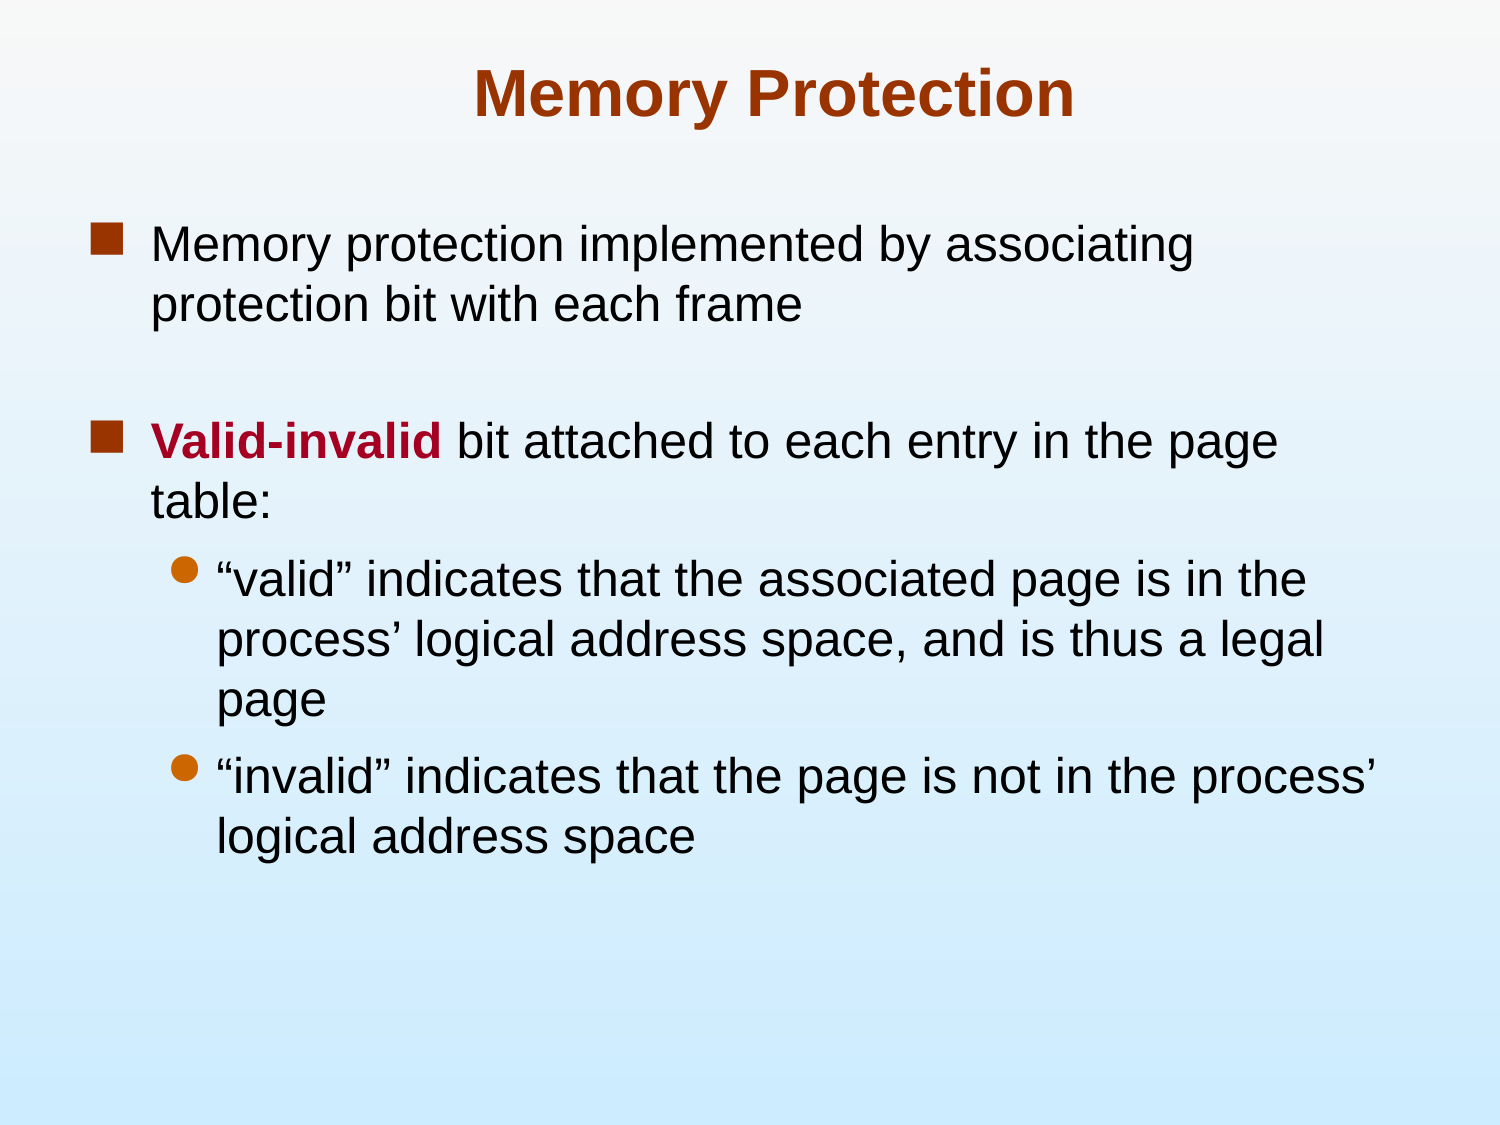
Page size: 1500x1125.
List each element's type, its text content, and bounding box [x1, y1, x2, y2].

title Memory Protection [112, 37, 1438, 138]
list Memory protection implemented by associating protection bit with each frame Valid-invalid bit attached to each entry in the page table: “valid” indicates that the associated page is in the process’ logical address space, and is thus a legal page “invalid” indicates that the page is not in the process’ logical address space [79, 203, 1421, 1019]
